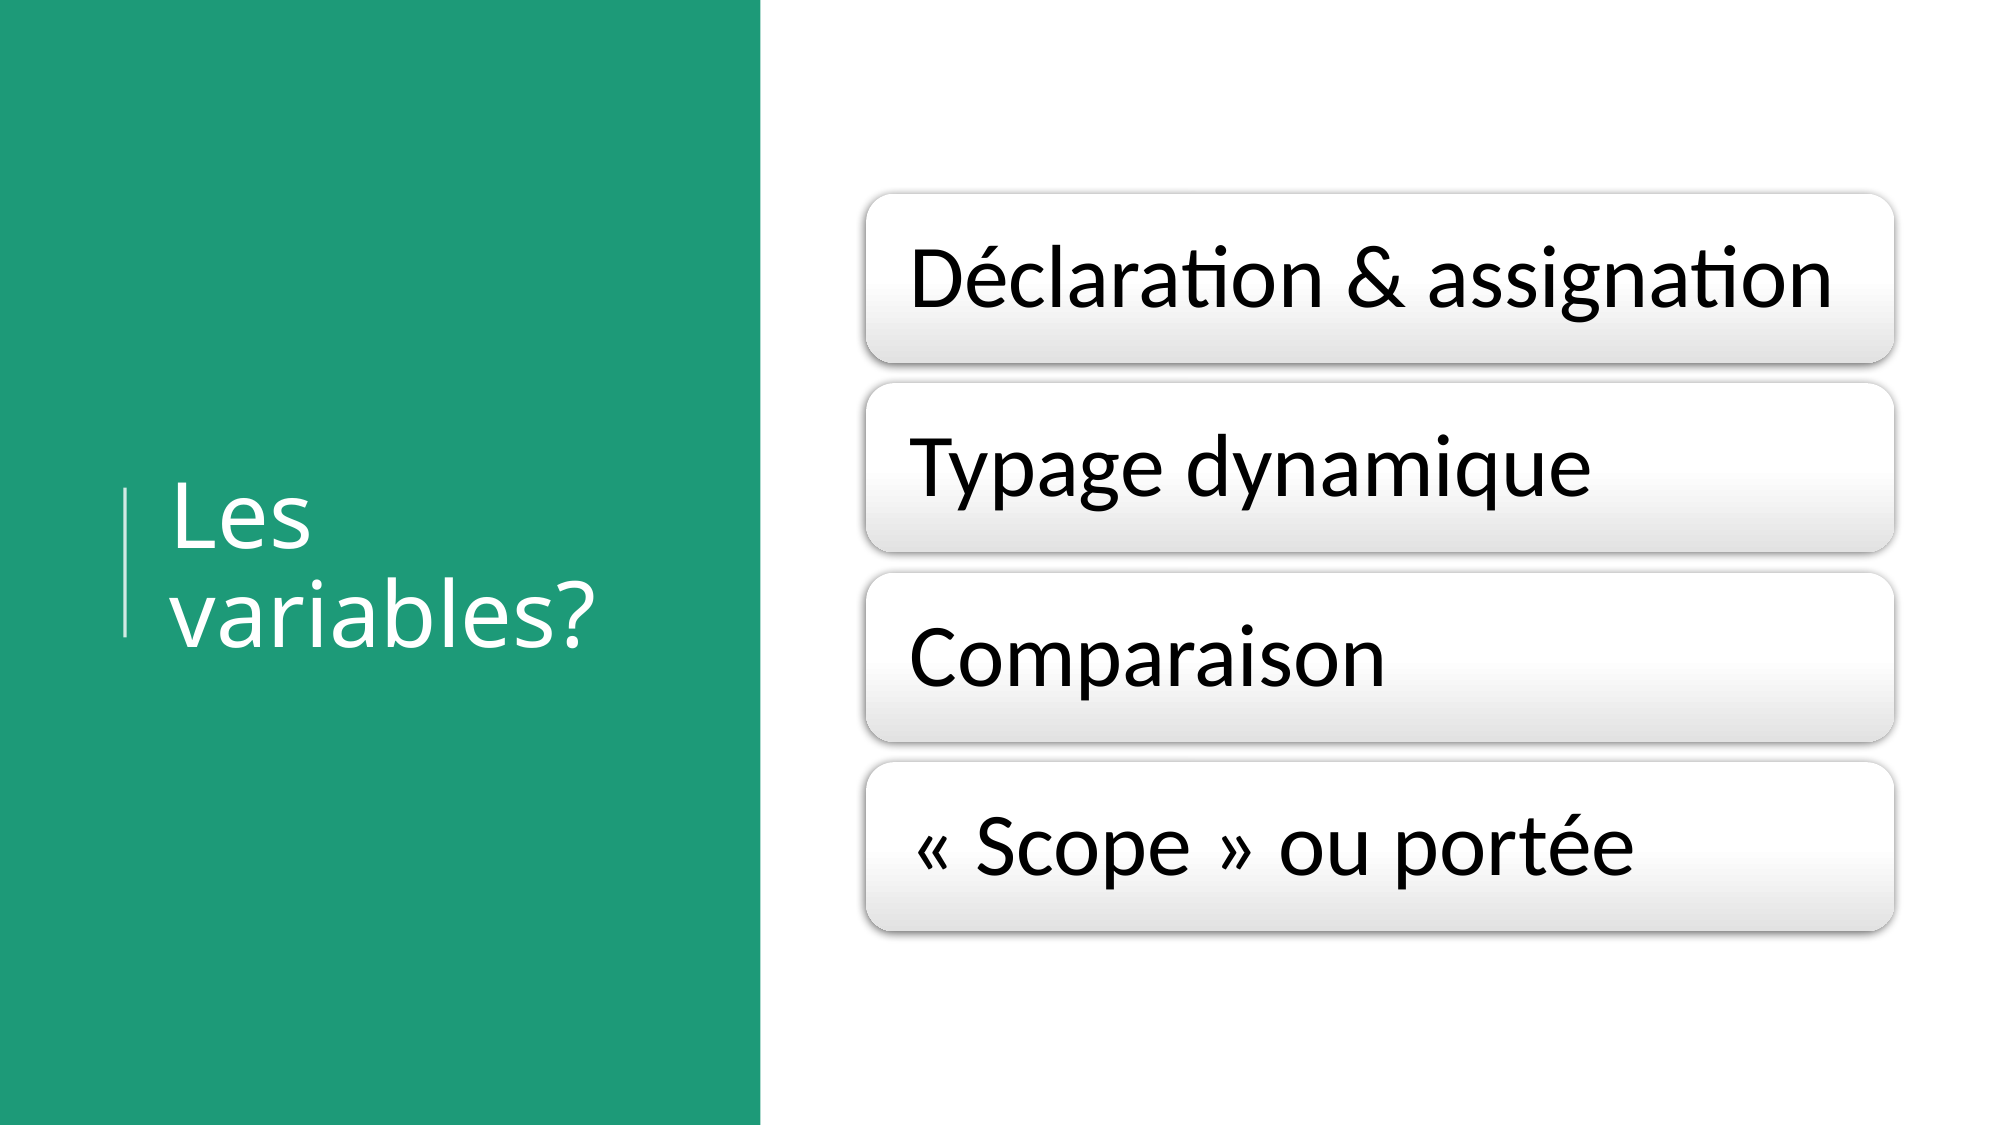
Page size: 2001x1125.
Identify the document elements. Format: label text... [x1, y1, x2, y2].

title Les variables? [154, 116, 708, 1020]
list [866, 105, 1895, 1020]
text_box [0, 0, 761, 1125]
